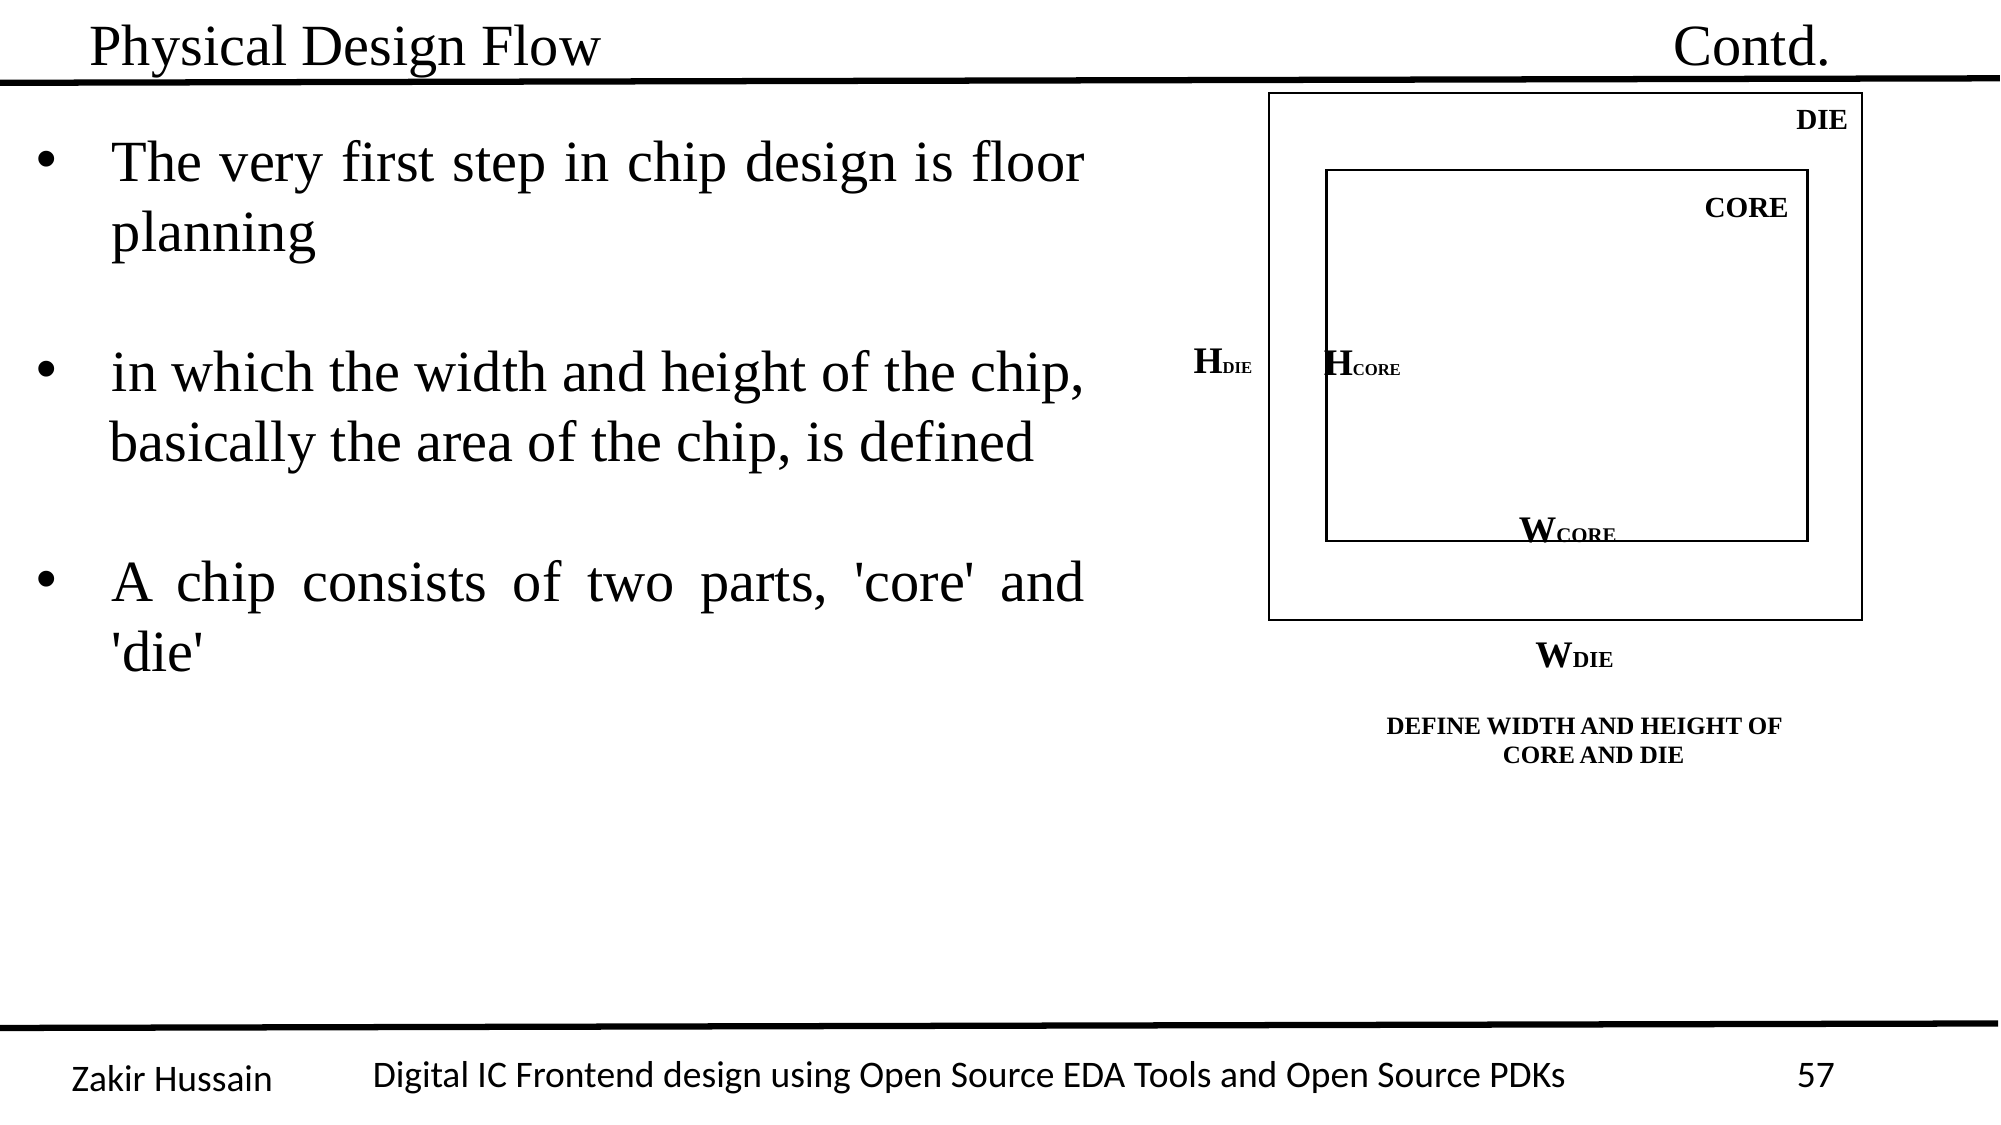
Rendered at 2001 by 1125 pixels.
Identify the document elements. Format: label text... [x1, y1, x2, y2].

footer Digital IC Frontend design using Open Source EDA Tools and Open Source PDKs [358, 1042, 1648, 1103]
slide_number Zakir Hussain [56, 1046, 309, 1107]
text_box The very first step in chip design is floor planning in which the width and height of the chip, basically the area of the chip, is defined A chip consists of two parts, 'core' and 'die' [22, 115, 1101, 691]
text_box Physical Design Flow Contd. [74, 0, 1847, 85]
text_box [1185, 93, 1863, 778]
slide_number 57 [1782, 1042, 1863, 1103]
